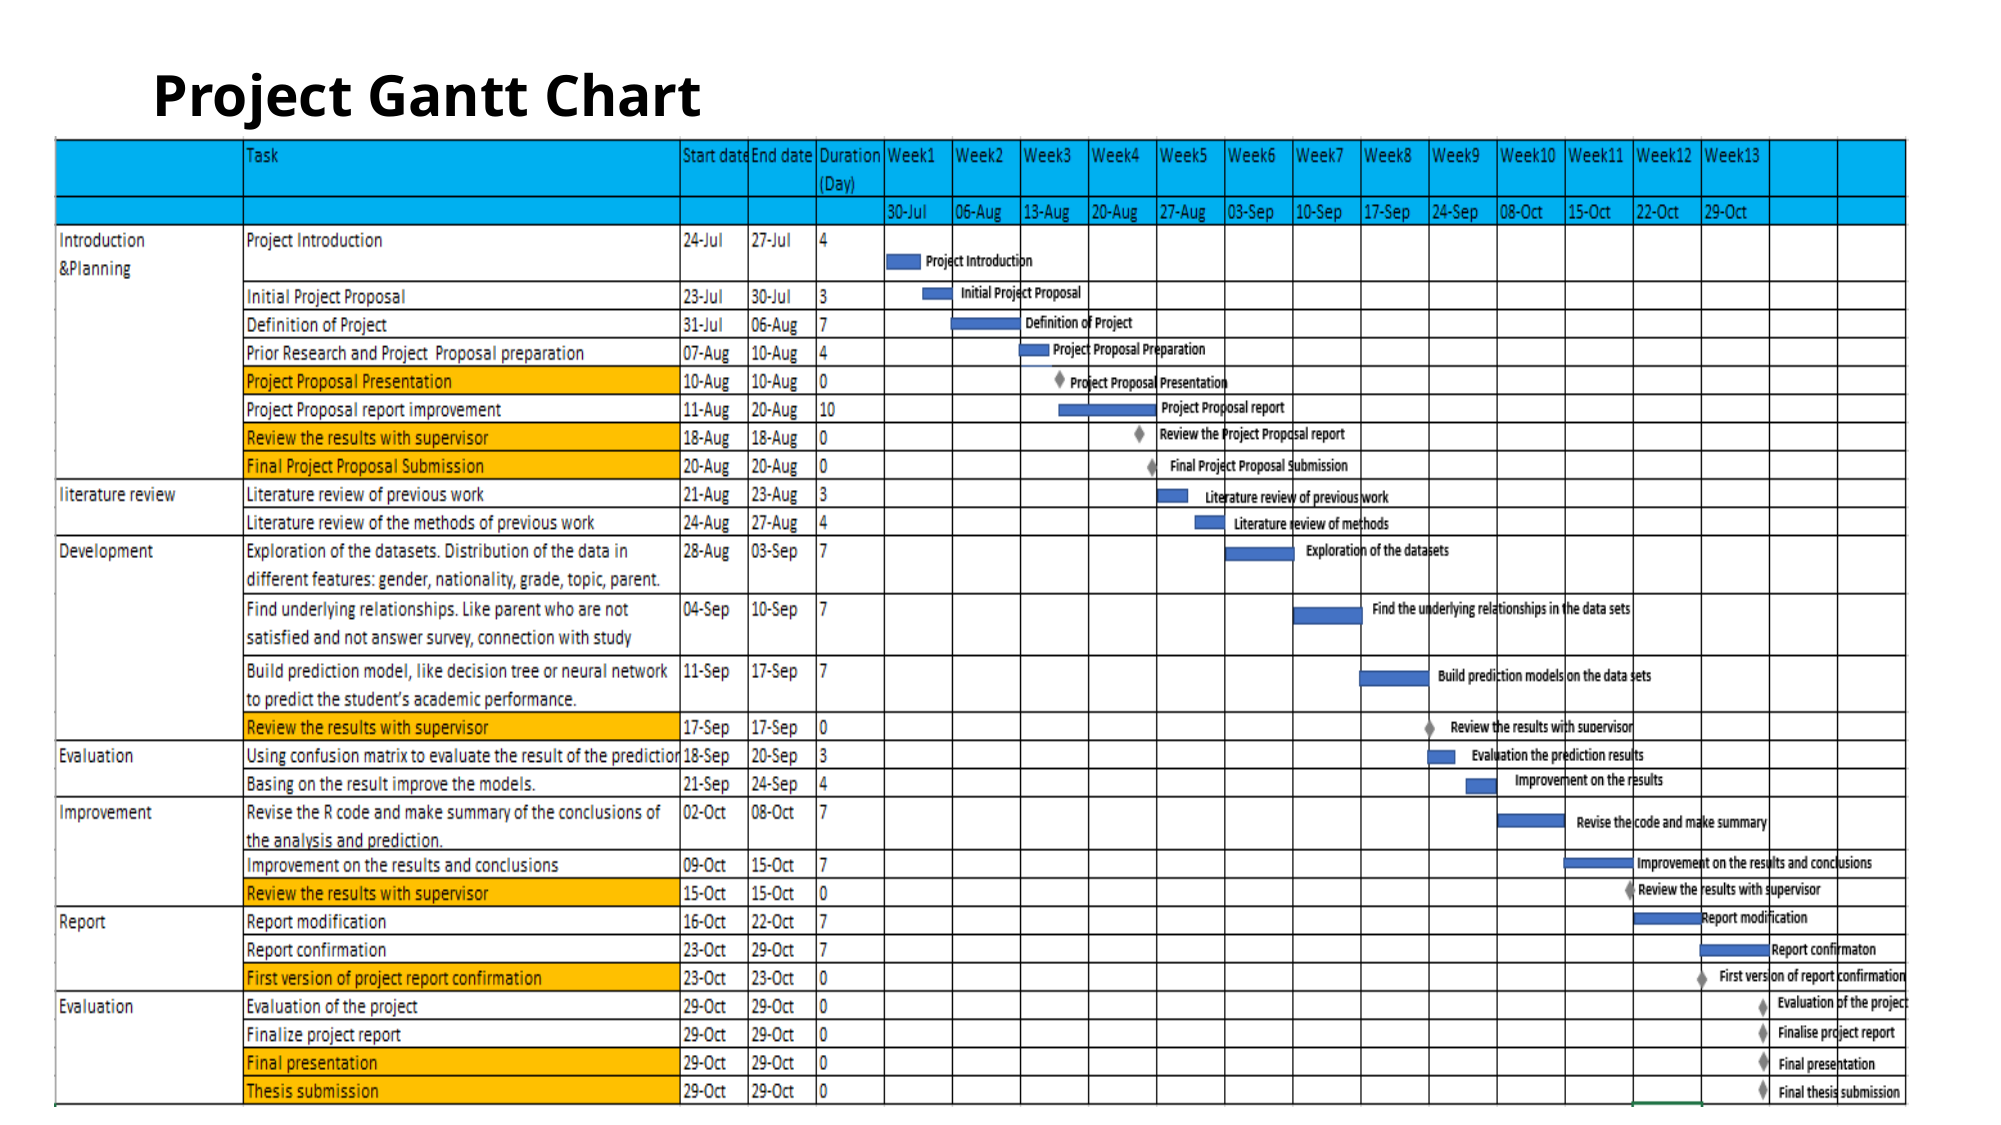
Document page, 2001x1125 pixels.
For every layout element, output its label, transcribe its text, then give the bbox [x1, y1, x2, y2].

title Project Gantt Chart [137, 59, 1863, 136]
picture [54, 136, 1909, 1107]
